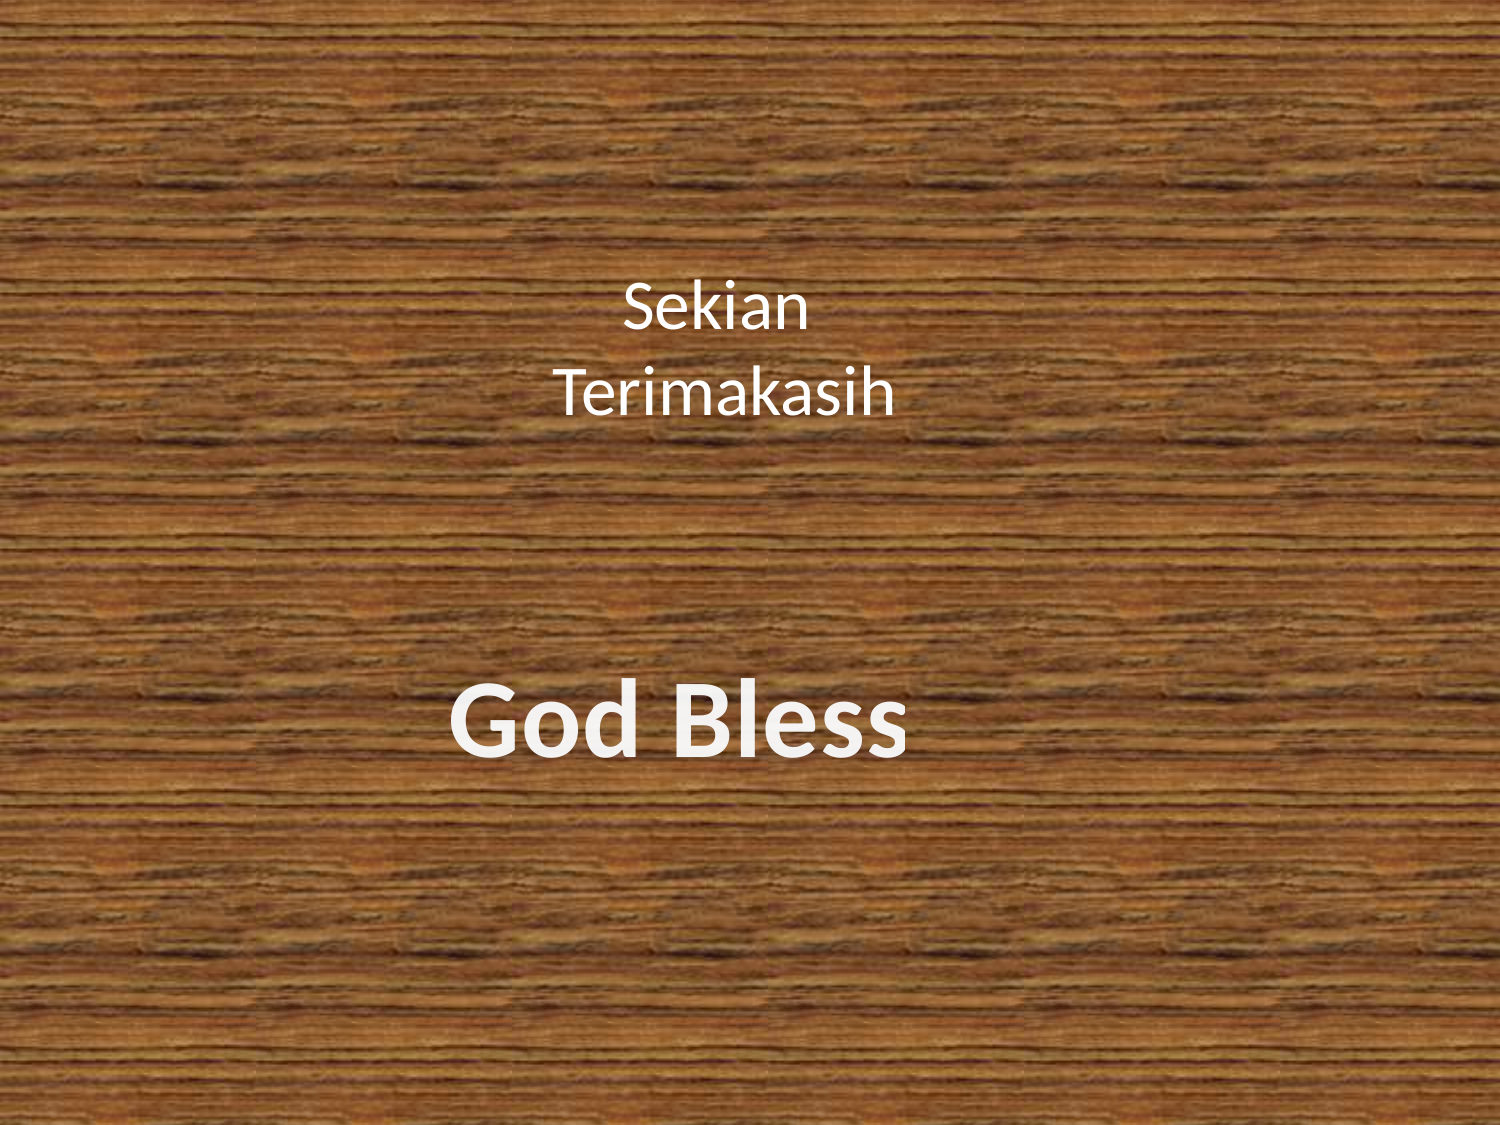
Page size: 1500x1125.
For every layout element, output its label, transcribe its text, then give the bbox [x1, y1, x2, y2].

title Sekian Terimakasih [50, 249, 1400, 438]
picture [0, 0, 1500, 1125]
text_box God Bless [262, 637, 1125, 788]
